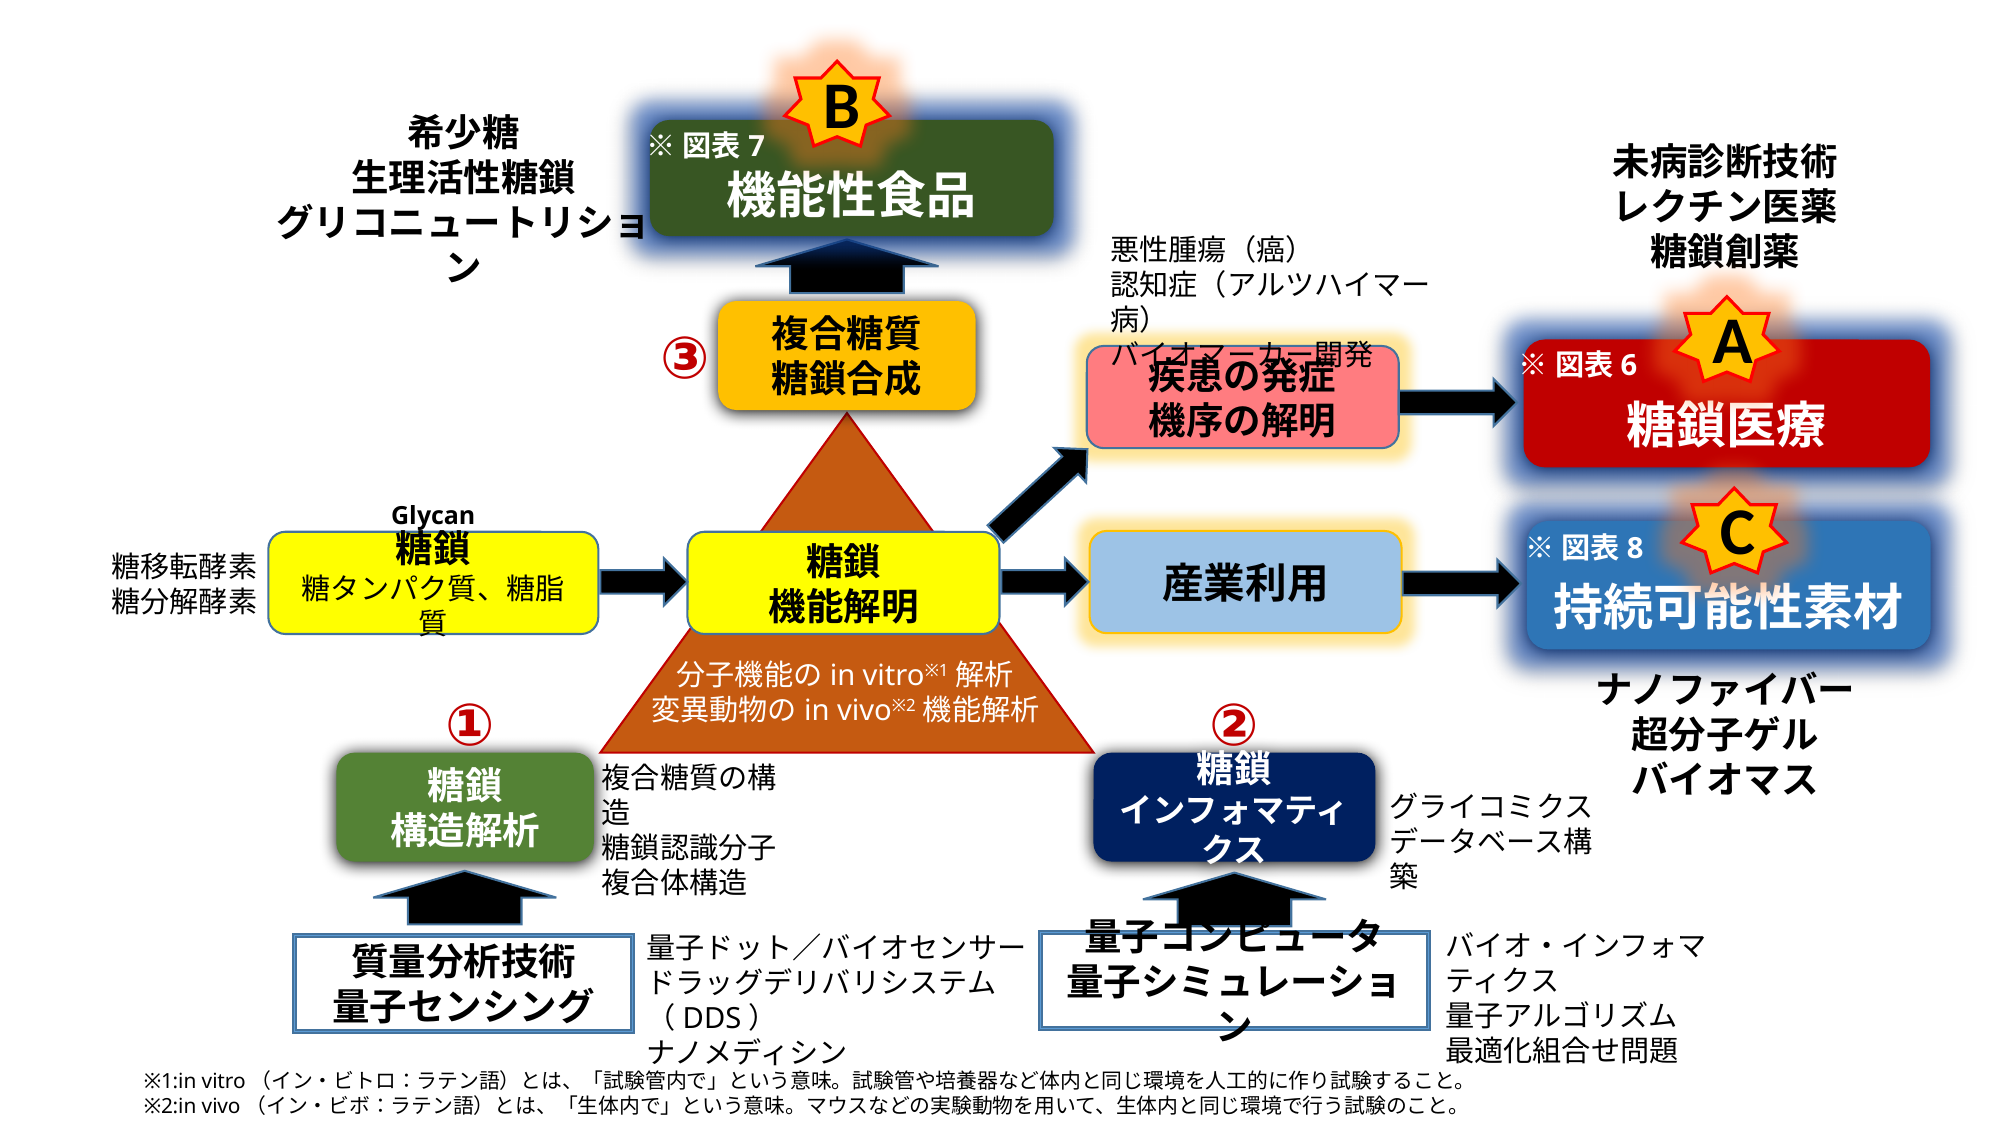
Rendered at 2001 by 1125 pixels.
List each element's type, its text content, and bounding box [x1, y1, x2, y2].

text_box [372, 869, 557, 926]
text_box [1142, 871, 1327, 928]
text_box A [1672, 295, 1782, 383]
text_box 糖鎖 糖タンパク質、糖脂質 [269, 530, 600, 636]
text_box 量子コンピュータ 量子シミュレーション [1038, 930, 1431, 1031]
text_box ナノファイバー 超分子ゲル バイオマス [1499, 659, 1951, 809]
text_box 糖鎖医療 [1522, 338, 1932, 469]
text_box [599, 555, 689, 608]
text_box [986, 446, 1089, 545]
text_box ※図表7 [614, 119, 786, 170]
text_box [1397, 389, 1519, 429]
text_box Glycan [376, 492, 491, 537]
text_box ① [406, 679, 534, 765]
text_box ※図表8 [1492, 521, 1658, 572]
text_box 糖鎖 インフォマティクス [1092, 751, 1377, 863]
text_box 疾患の発症 機序の解明 [1085, 347, 1400, 450]
text_box 分子機能のin vitro※1解析 変異動物のin vivo※2機能解析 [622, 648, 1069, 734]
text_box B [782, 59, 892, 148]
text_box ③ [621, 312, 749, 398]
text_box 希少糖 生理活性糖鎖 グリコニュートリション [260, 101, 667, 297]
text_box ※1:in vitro（イン・ビトロ：ラテン語）とは、「試験管内で」という意味。試験管や培養器など体内と同じ環境を人工的に作り試験すること。 ※2:in vivo（イン・ビボ：ラテン語）とは、「生体内で」という意味。マウスなどの実験動物を用いて、生体内と同じ環境で行う試験のこと。 [129, 1060, 1871, 1125]
text_box バイオ・インフォマティクス 量子アルゴリズム 最適化組合せ問題 [1430, 919, 1751, 1060]
text_box ※図表6 [1486, 338, 1665, 389]
text_box ② [1171, 680, 1298, 765]
text_box 未病診断技術 レクチン医薬 糖鎖創薬 [1576, 130, 1874, 281]
text_box 糖鎖 構造解析 [335, 751, 586, 863]
text_box [1401, 570, 1523, 610]
text_box 機能性食品 [667, 118, 1055, 238]
text_box 質量分析技術 量子センシング [292, 933, 631, 1034]
text_box C [1680, 486, 1789, 575]
text_box [600, 716, 1091, 754]
text_box 産業利用 [1088, 529, 1403, 635]
text_box [675, 622, 1019, 648]
text_box グライコミクス データベース構築 [1375, 780, 1622, 901]
text_box [789, 275, 905, 295]
text_box 持続可能性素材 [1525, 519, 1932, 651]
text_box 複合糖質 糖鎖合成 [718, 299, 977, 412]
text_box 悪性腫瘍（癌） 認知症（アルツハイマー病） バイオマーカー開発 [1095, 224, 1458, 379]
text_box [760, 428, 934, 530]
text_box 糖移転酵素 糖分解酵素 [37, 541, 273, 626]
text_box [1000, 555, 1091, 608]
text_box 糖鎖 機能解明 [686, 530, 1001, 636]
text_box 複合糖質の構造 糖鎖認識分子 複合体構造 [586, 752, 817, 908]
text_box 量子ドット／バイオセンサー ドラッグデリバリシステム（DDS） ナノメディシン [631, 921, 1056, 1060]
